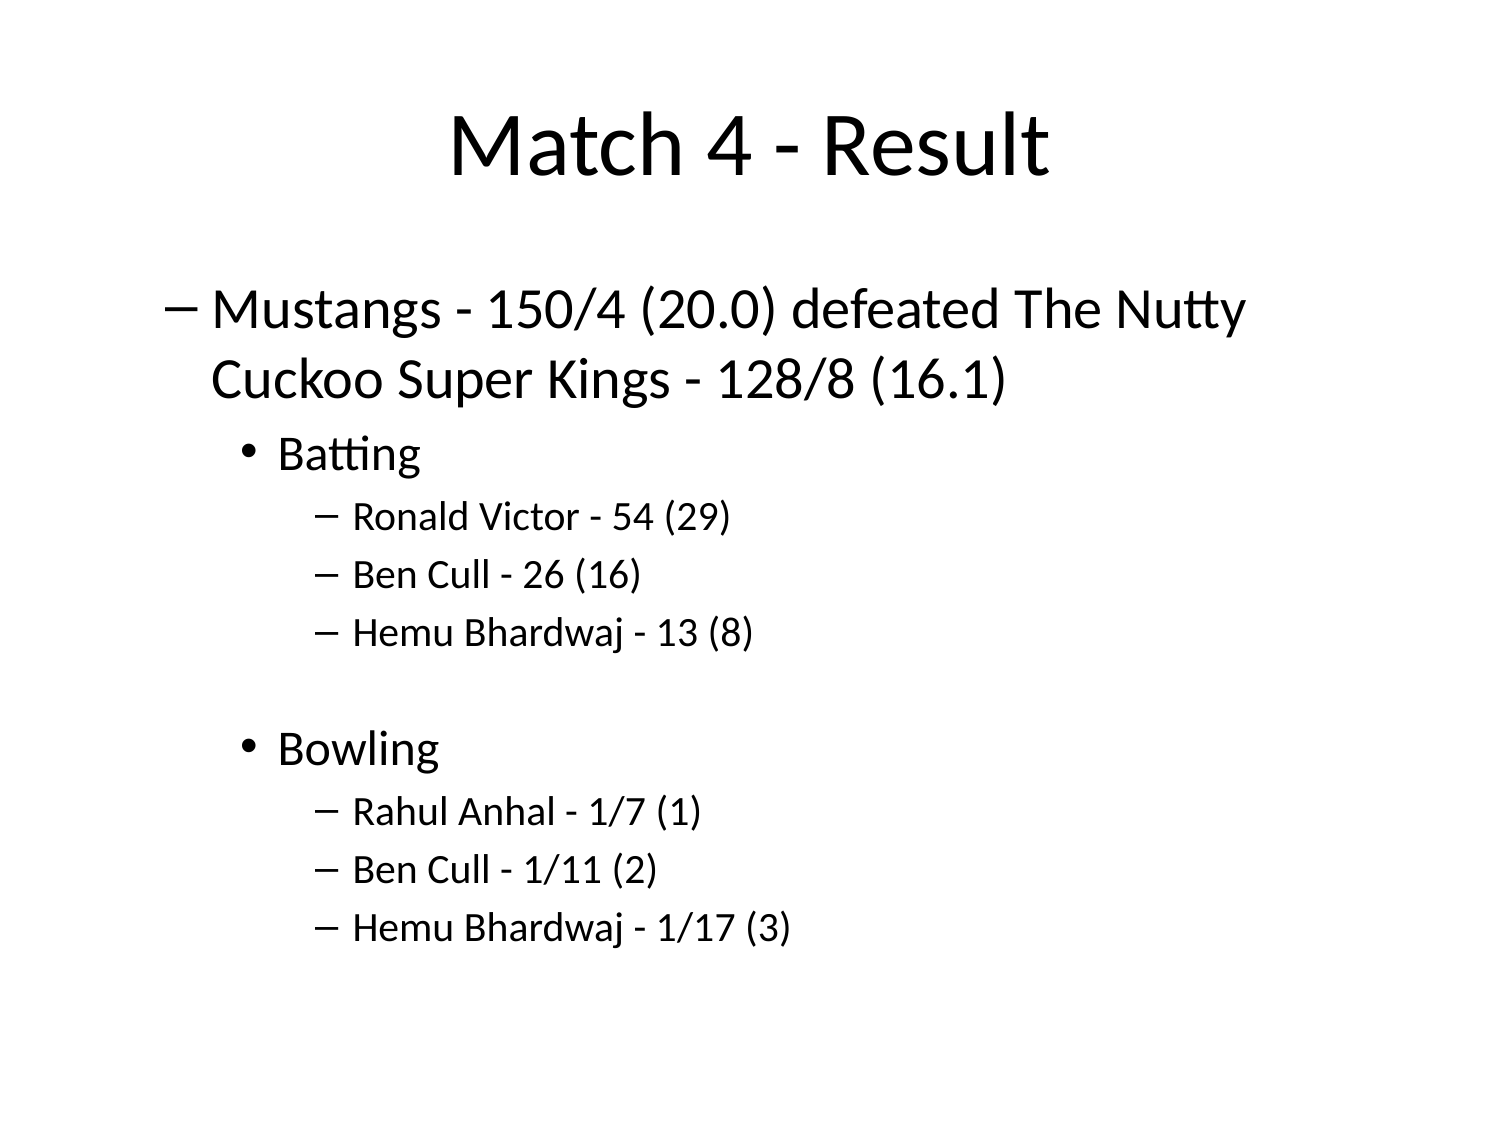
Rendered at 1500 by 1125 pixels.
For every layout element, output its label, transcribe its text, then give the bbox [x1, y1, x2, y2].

list Mustangs - 150/4 (20.0) defeated The Nutty Cuckoo Super Kings - 128/8 (16.1) Batting Ronald Victor - 54 (29) Ben Cull - 26 (16) Hemu Bhardwaj - 13 (8) Bowling Rahul Anhal - 1/7 (1) Ben Cull - 1/11 (2) Hemu Bhardwaj - 1/17 (3) [75, 262, 1425, 1005]
title Match 4 - Result [75, 45, 1425, 233]
